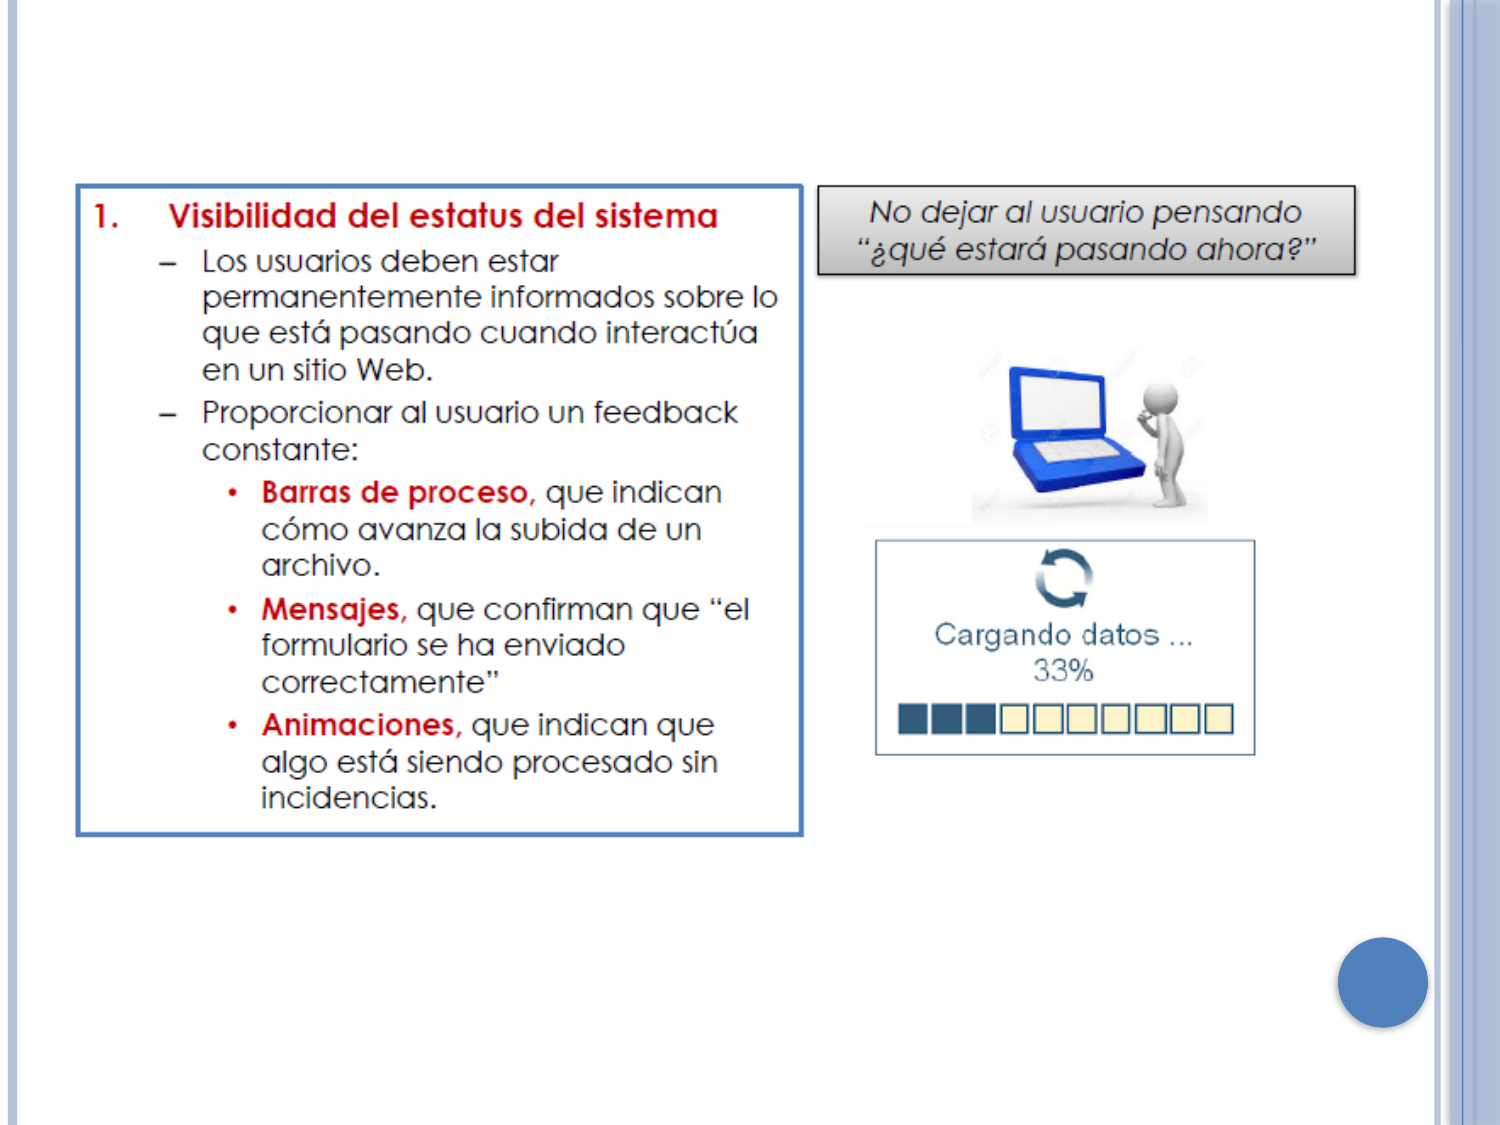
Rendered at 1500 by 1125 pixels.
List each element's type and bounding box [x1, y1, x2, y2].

picture [64, 172, 1373, 847]
